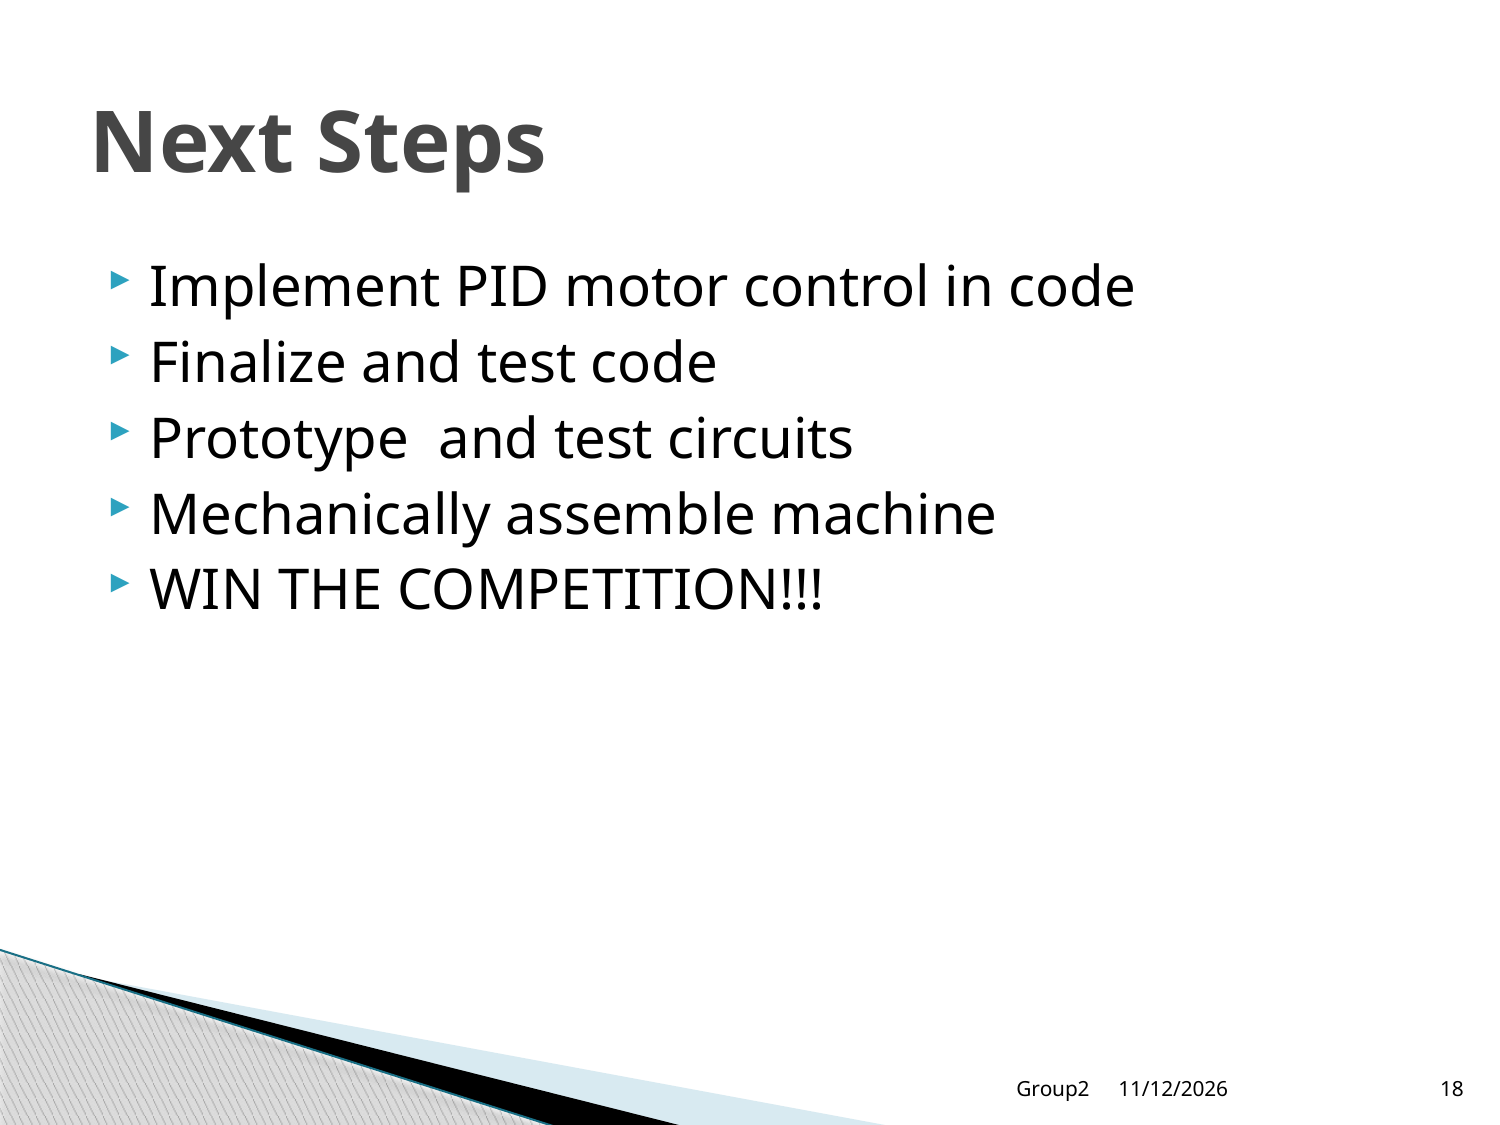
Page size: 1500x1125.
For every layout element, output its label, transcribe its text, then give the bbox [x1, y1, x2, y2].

footer Group2 [718, 1051, 1105, 1112]
list Implement PID motor control in code Finalize and test code Prototype and test circuits Mechanically assemble machine WIN THE COMPETITION!!! [75, 243, 1425, 986]
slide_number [1105, 1051, 1418, 1112]
slide_number 18 [1418, 1051, 1479, 1112]
title Next Steps [75, 45, 1425, 233]
